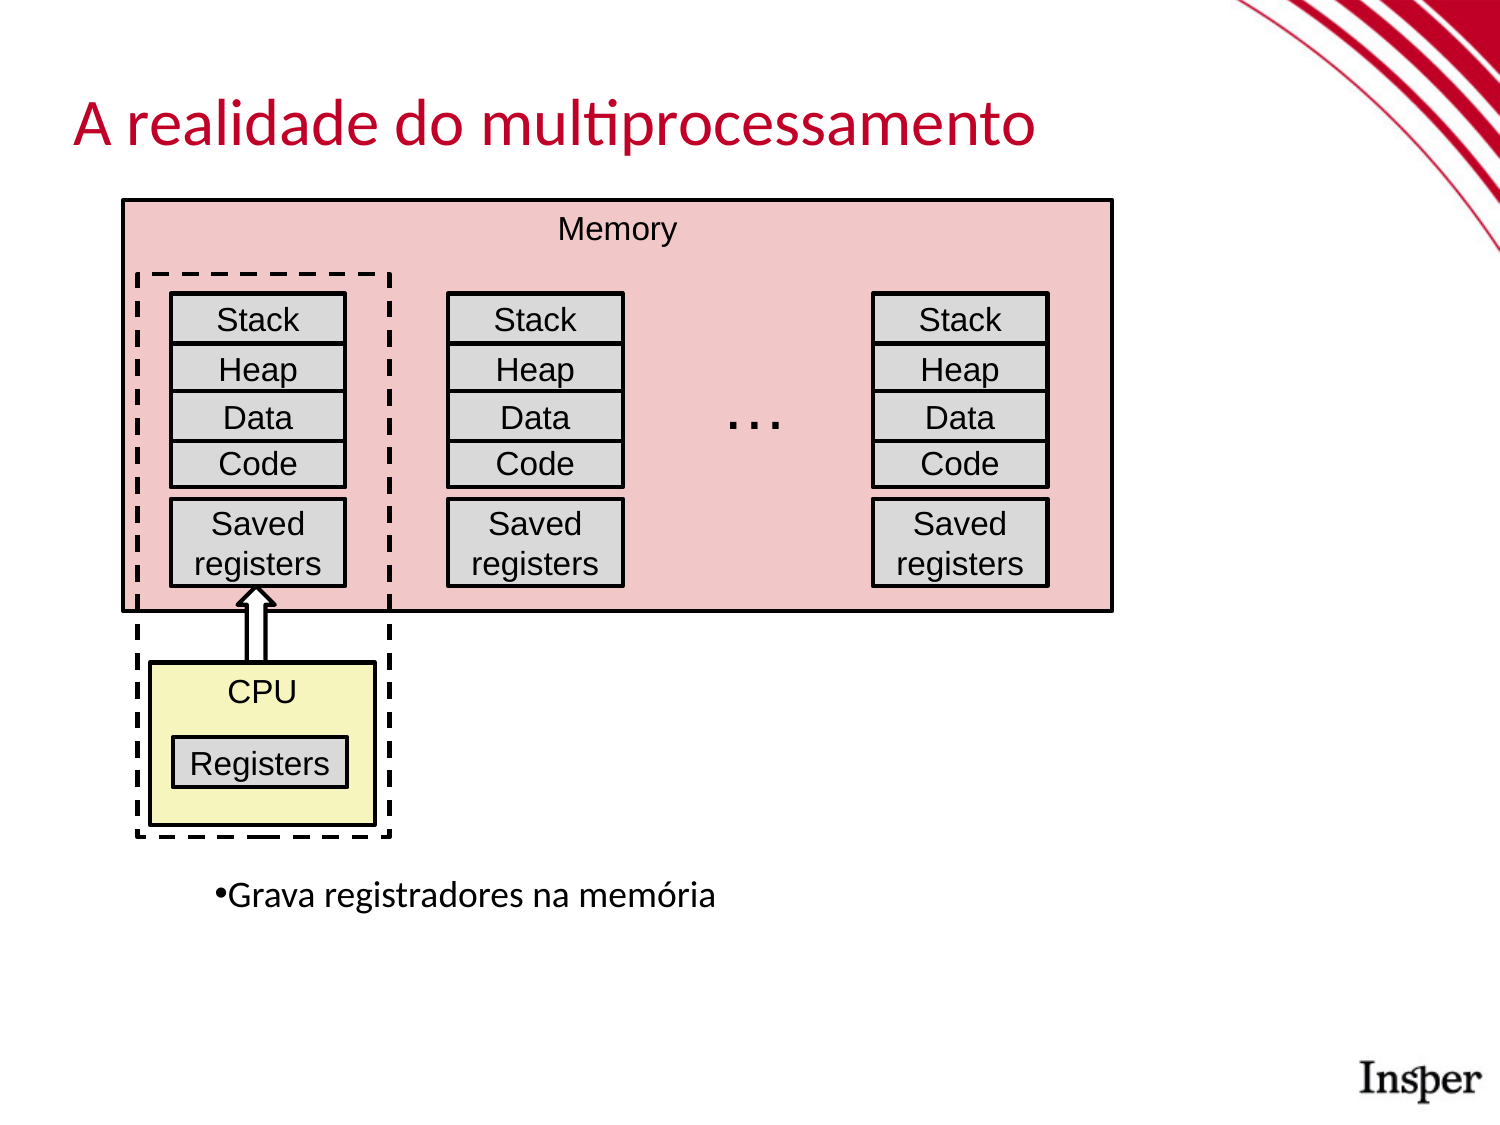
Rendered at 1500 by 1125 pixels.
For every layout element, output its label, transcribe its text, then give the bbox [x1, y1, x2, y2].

text_box Data [872, 390, 1048, 441]
text_box Saved registers [170, 498, 346, 586]
picture [0, 0, 1500, 1125]
text_box A realidade do multiprocessamento [58, 71, 1450, 197]
text_box Code [872, 441, 1048, 488]
text_box Heap [447, 343, 623, 390]
text_box Data [447, 390, 623, 441]
text_box Heap [872, 343, 1048, 390]
text_box Stack [447, 293, 623, 343]
text_box Stack [872, 293, 1048, 343]
text_box Grava registradores na memória [87, 862, 1488, 950]
text_box [237, 586, 275, 663]
text_box [137, 273, 390, 838]
text_box Code [447, 441, 623, 488]
text_box Saved registers [872, 498, 1048, 586]
text_box Saved registers [447, 498, 623, 586]
text_box … [706, 355, 803, 450]
text_box Memory [123, 200, 1113, 612]
